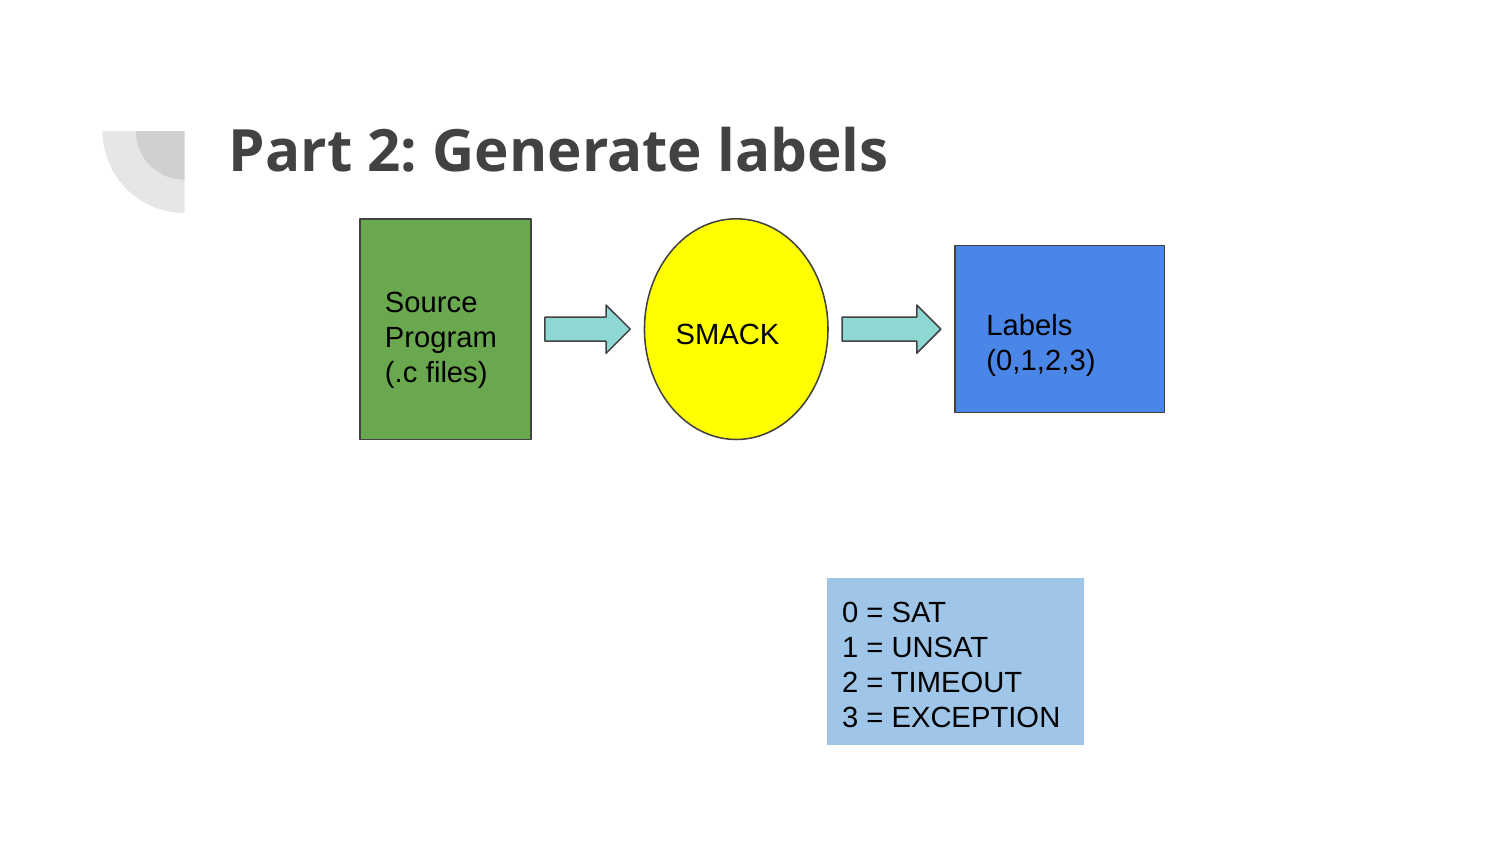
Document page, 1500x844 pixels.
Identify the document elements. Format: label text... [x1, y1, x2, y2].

title Part 2: Generate labels [213, 98, 1368, 263]
text_box 0 = SAT 1 = UNSAT 2 = TIMEOUT 3 = EXCEPTION [827, 578, 1085, 745]
text_box SMACK [660, 300, 812, 358]
text_box [644, 218, 829, 440]
text_box [955, 245, 1165, 413]
text_box [360, 218, 531, 440]
text_box Labels (0,1,2,3) [971, 291, 1155, 391]
text_box [842, 305, 941, 354]
text_box Source Program (.c files) [369, 267, 522, 391]
text_box [544, 305, 631, 354]
